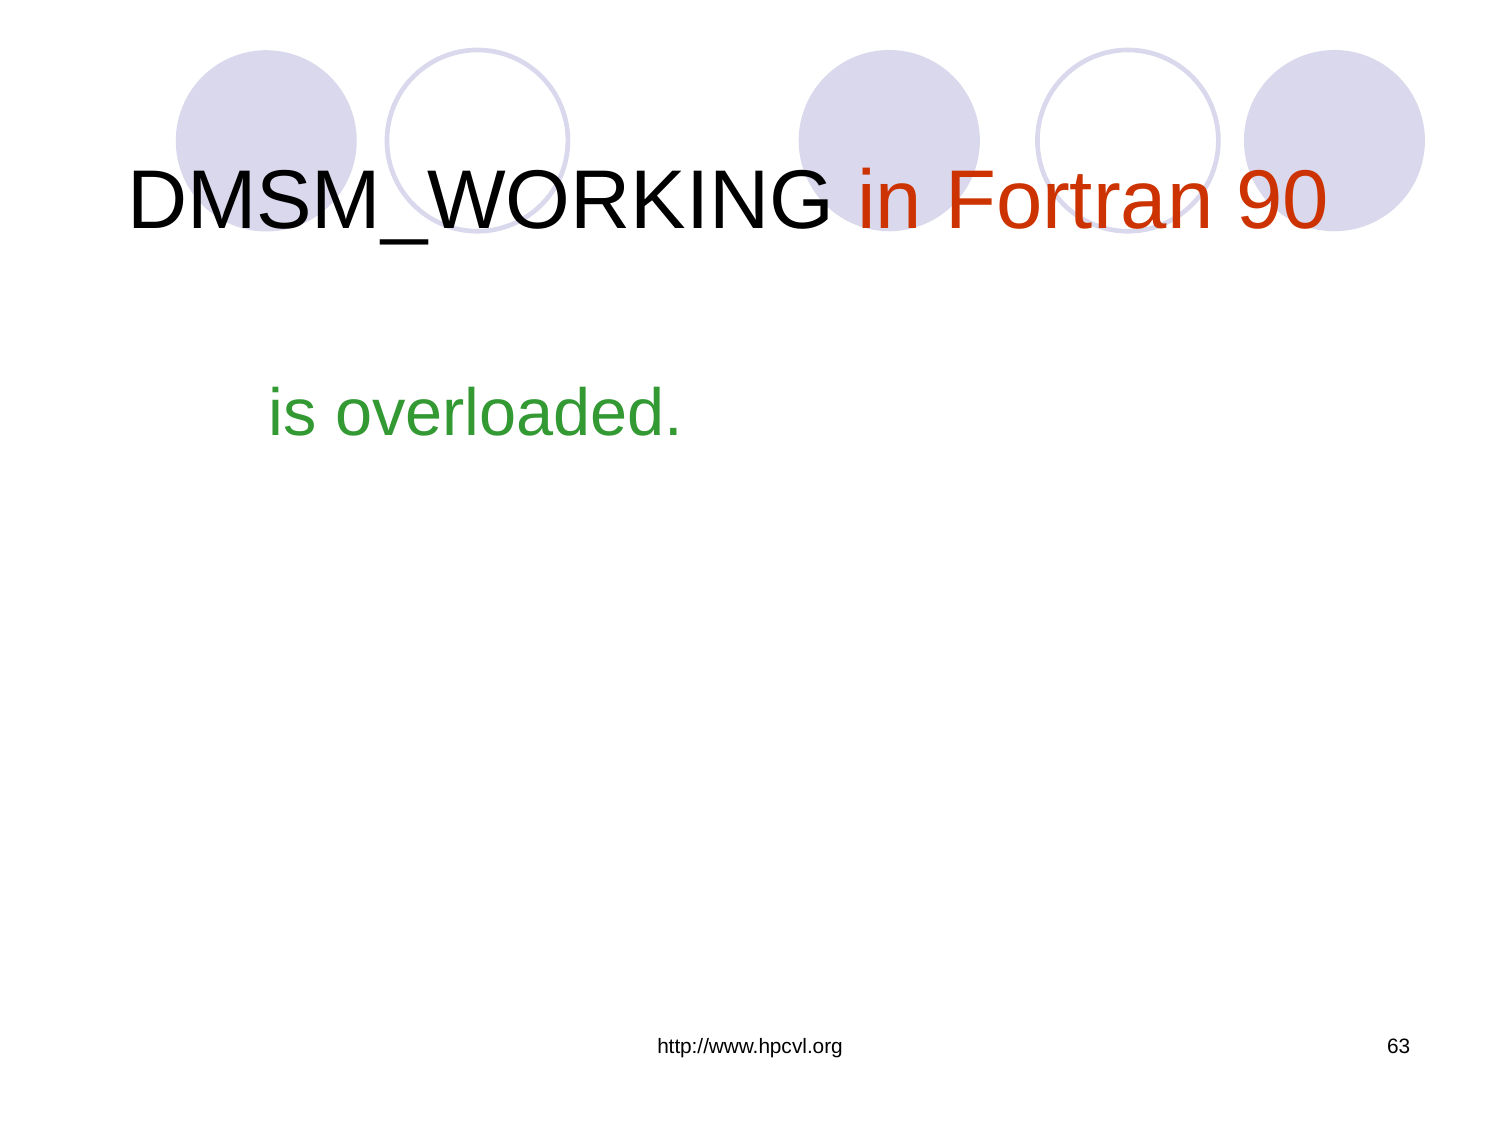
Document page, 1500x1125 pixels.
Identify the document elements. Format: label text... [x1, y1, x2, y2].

footer http://www.hpcvl.org [512, 1025, 988, 1100]
text_box is overloaded. [253, 361, 1046, 457]
slide_number 63 [1074, 1025, 1425, 1100]
title DMSM_WORKING in Fortran 90 [112, 101, 1412, 290]
